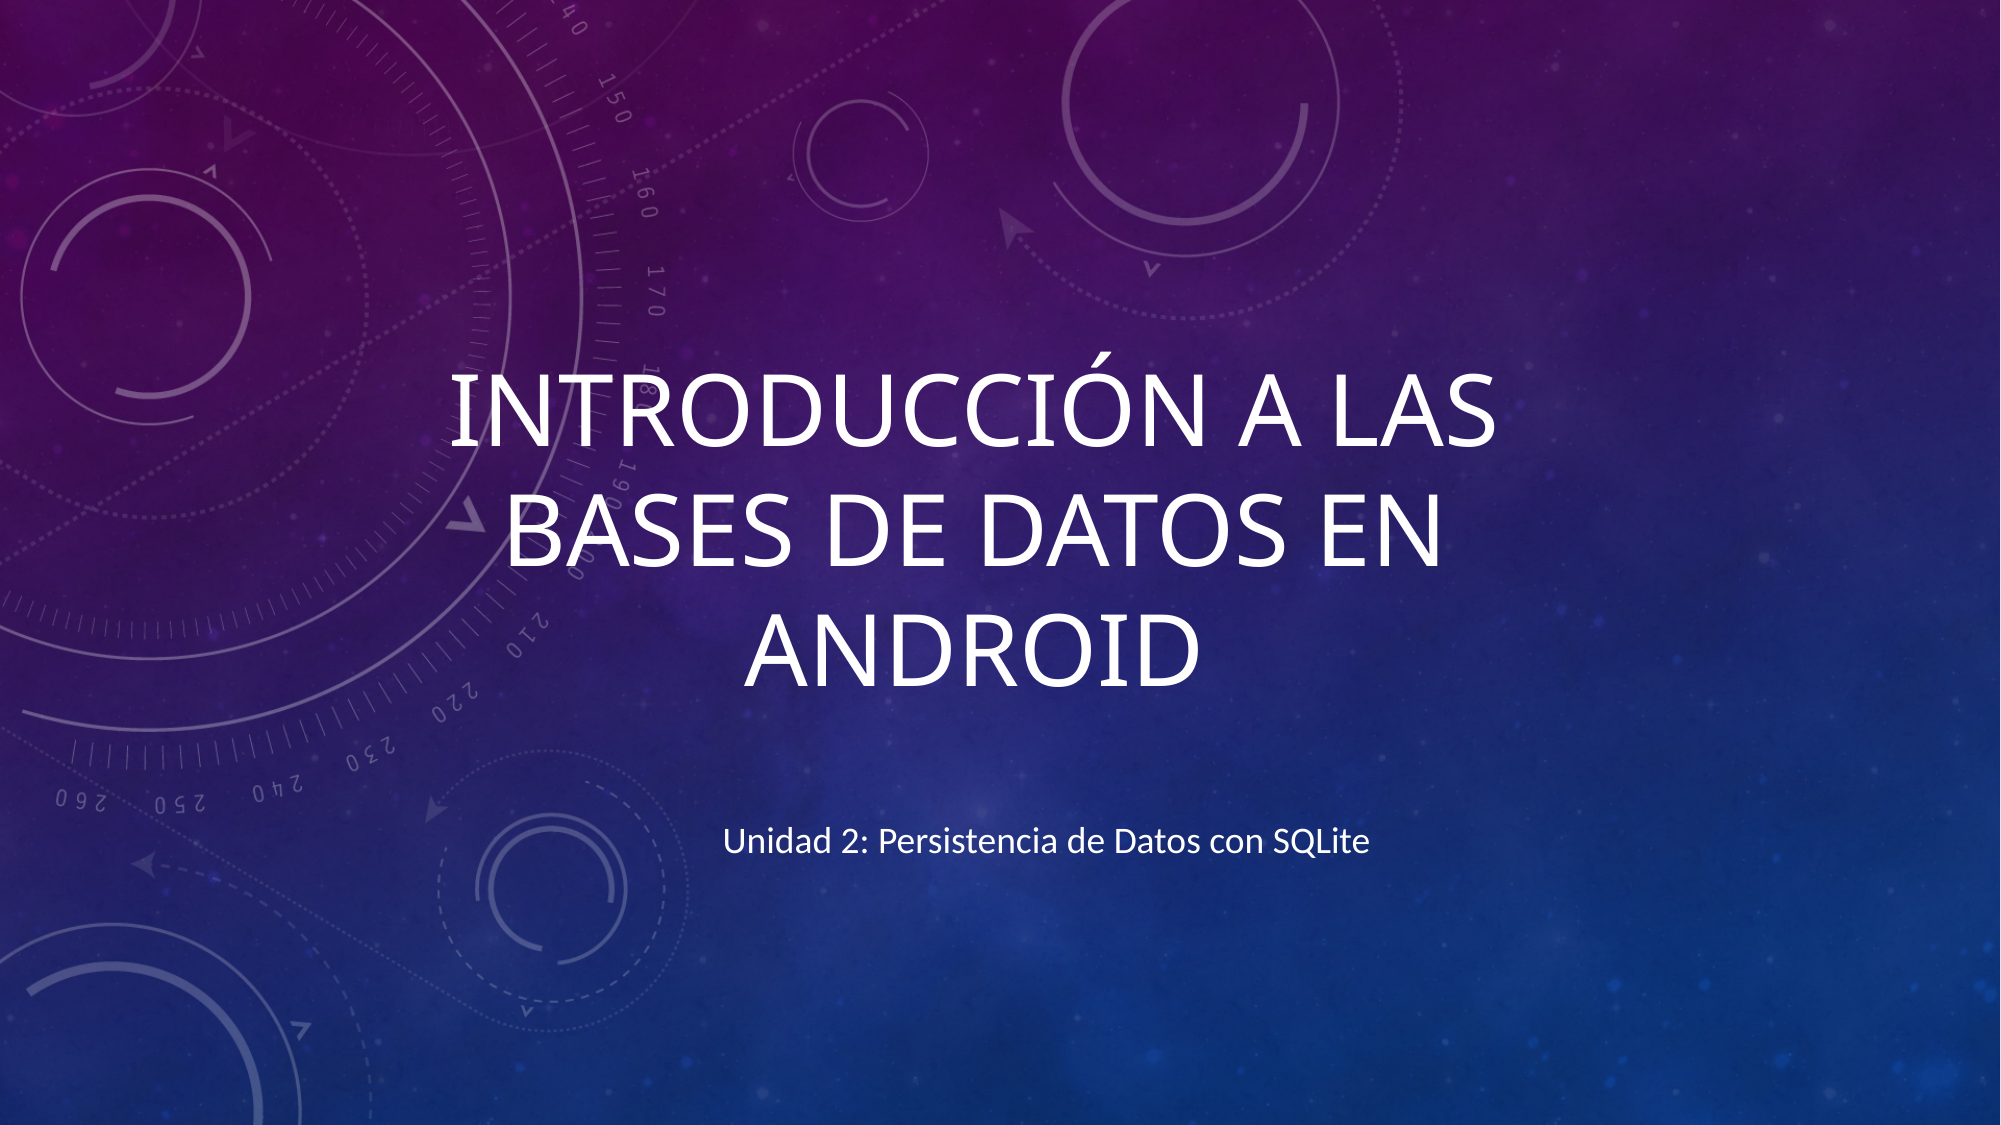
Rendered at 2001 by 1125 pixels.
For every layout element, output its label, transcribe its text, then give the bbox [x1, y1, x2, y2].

text_box Unidad 2: Persistencia de Datos con SQLite [707, 809, 1708, 869]
title Introducción a las Bases de Datos en Android [384, 316, 1565, 715]
picture [0, 0, 2001, 1125]
